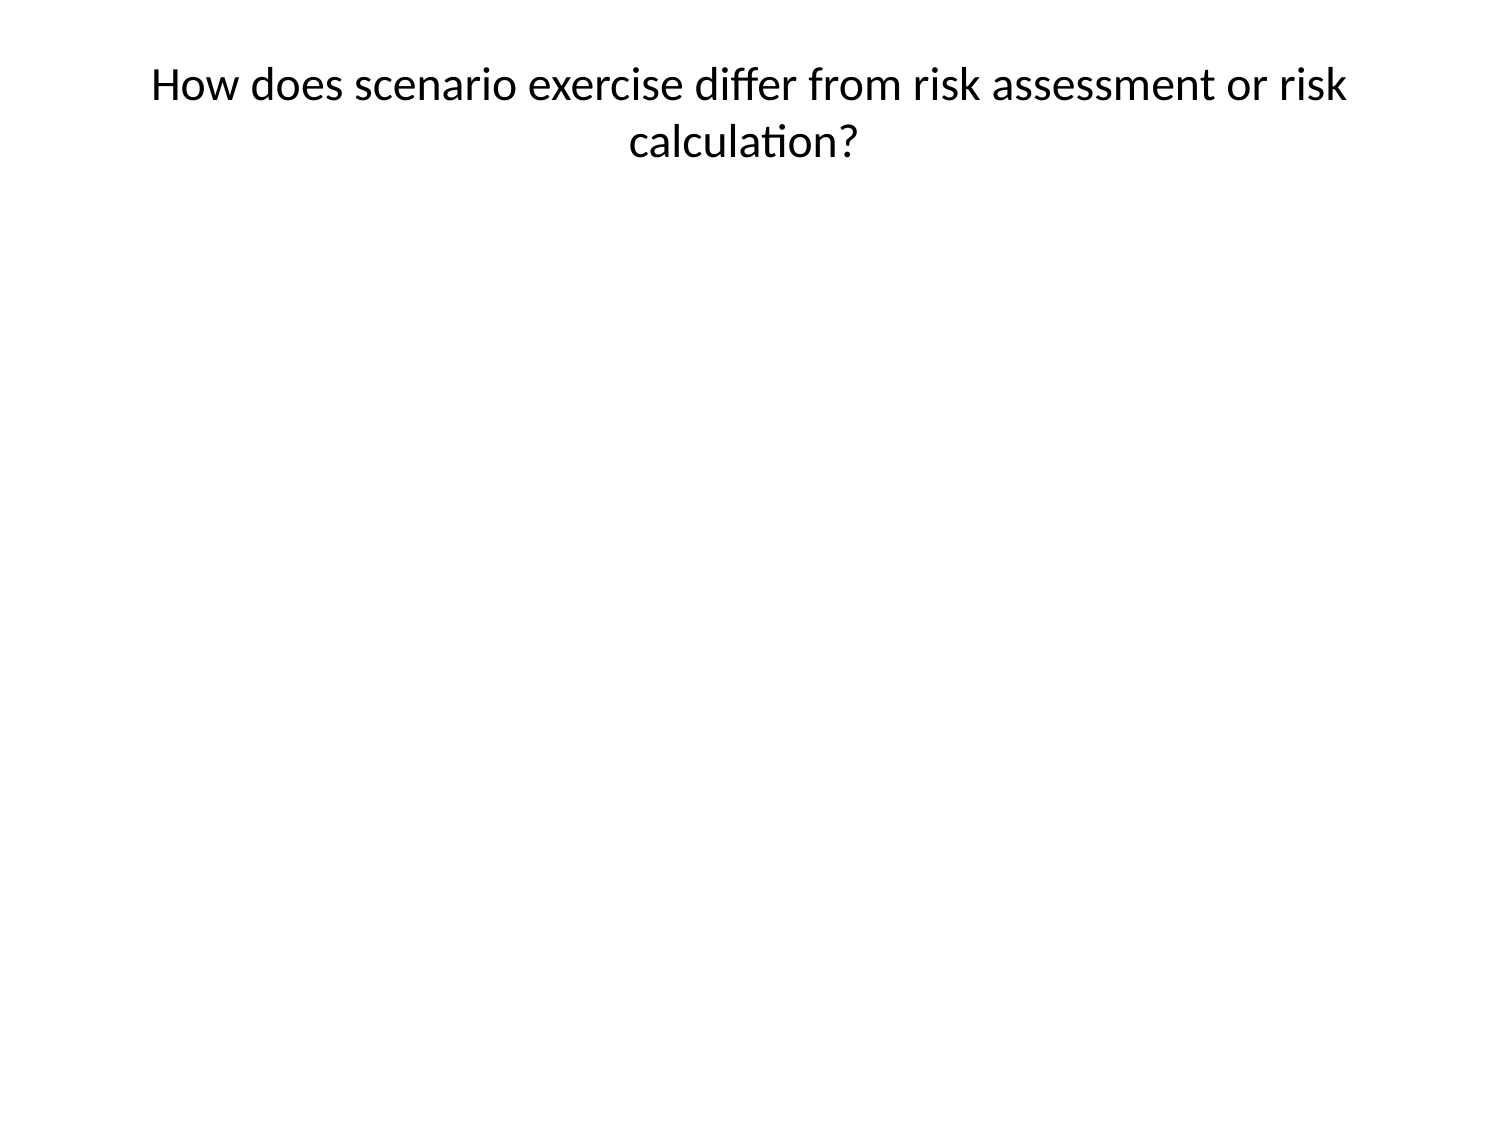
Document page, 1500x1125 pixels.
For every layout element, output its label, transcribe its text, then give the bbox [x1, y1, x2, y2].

title How does scenario exercise differ from risk assessment or risk calculation? [75, 45, 1425, 233]
